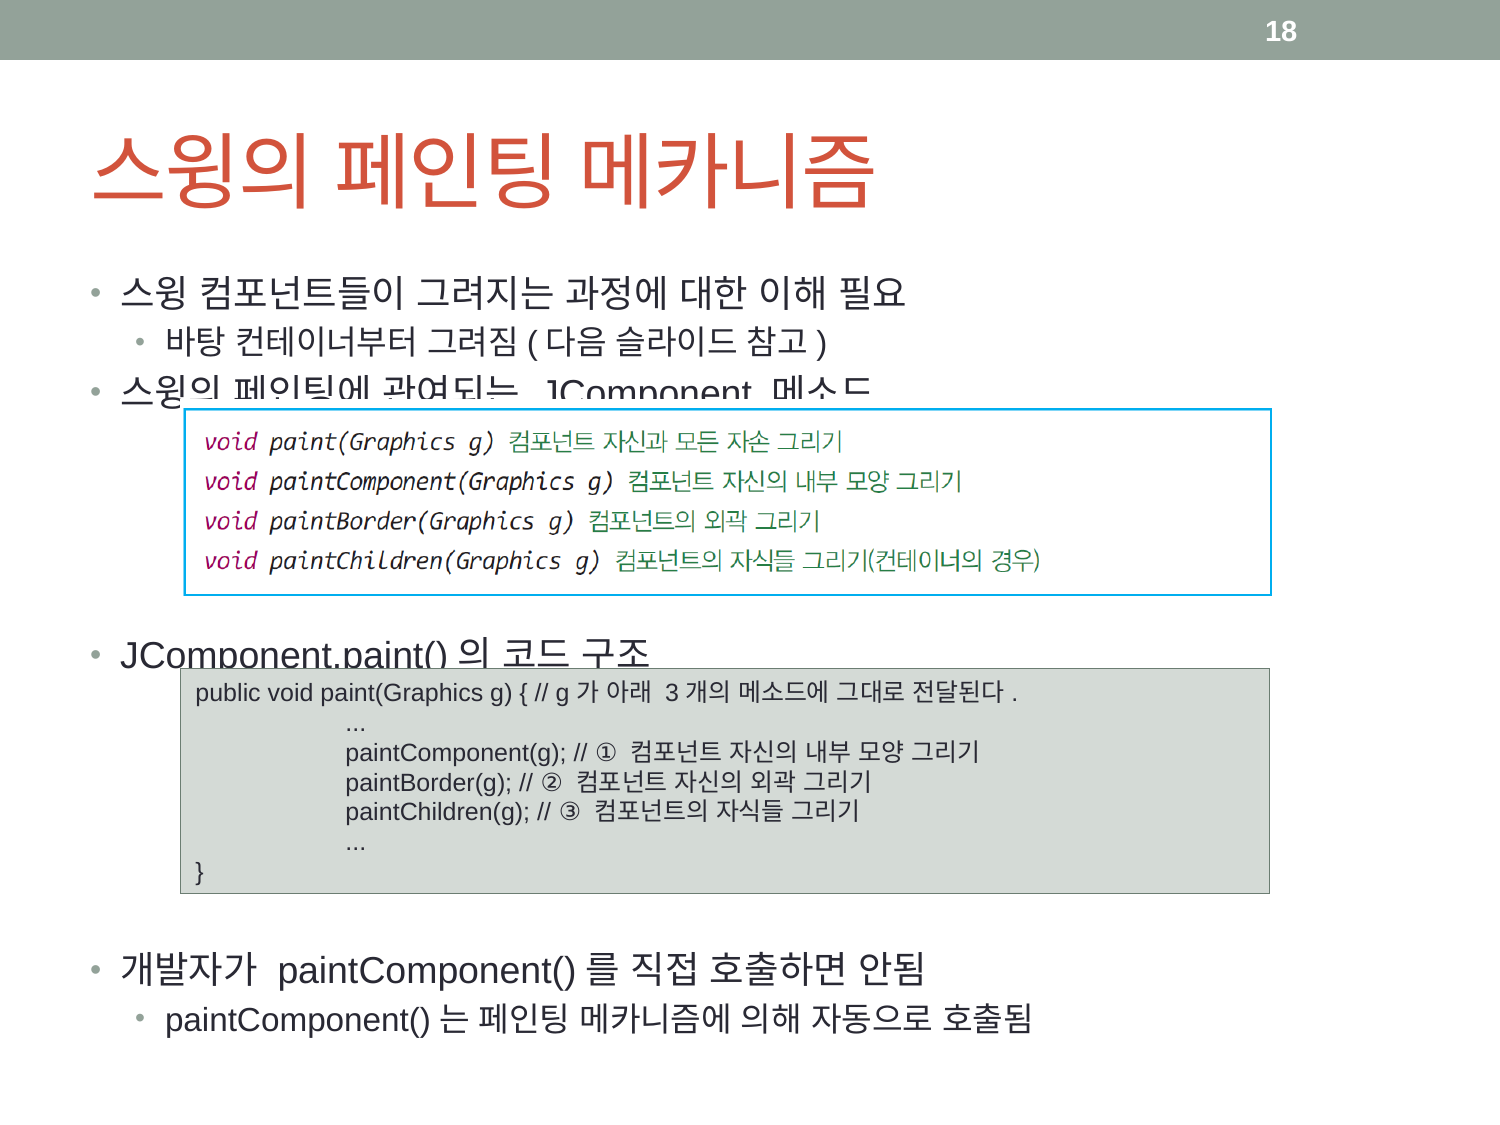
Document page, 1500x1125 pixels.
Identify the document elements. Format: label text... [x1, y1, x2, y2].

title 스윙의 페인팅 메카니즘 [75, 87, 1425, 250]
picture [180, 399, 1282, 606]
text_box public void paint(Graphics g) { // g가 아래 3개의 메소드에 그대로 전달된다. ... paintComponent(g); // ① 컴포넌트 자신의 내부 모양 그리기 paintBorder(g); // ② 컴포넌트 자신의 외곽 그리기 paintChildren(g); // ③ 컴포넌트의 자식들 그리기 ... } [180, 668, 1270, 894]
slide_number 18 [1250, 3, 1425, 57]
list 스윙 컴포넌트들이 그려지는 과정에 대한 이해 필요 바탕 컨테이너부터 그려짐(다음 슬라이드 참고) 스윙의 페인팅에 관여되는 JComponent 메소드 JComponent.paint()의 코드 구조 개발자가 paintComponent()를 직접 호출하면 안됨 paintComponent()는 페인팅 메카니즘에 의해 자동으로 호출됨 [75, 262, 1425, 1063]
